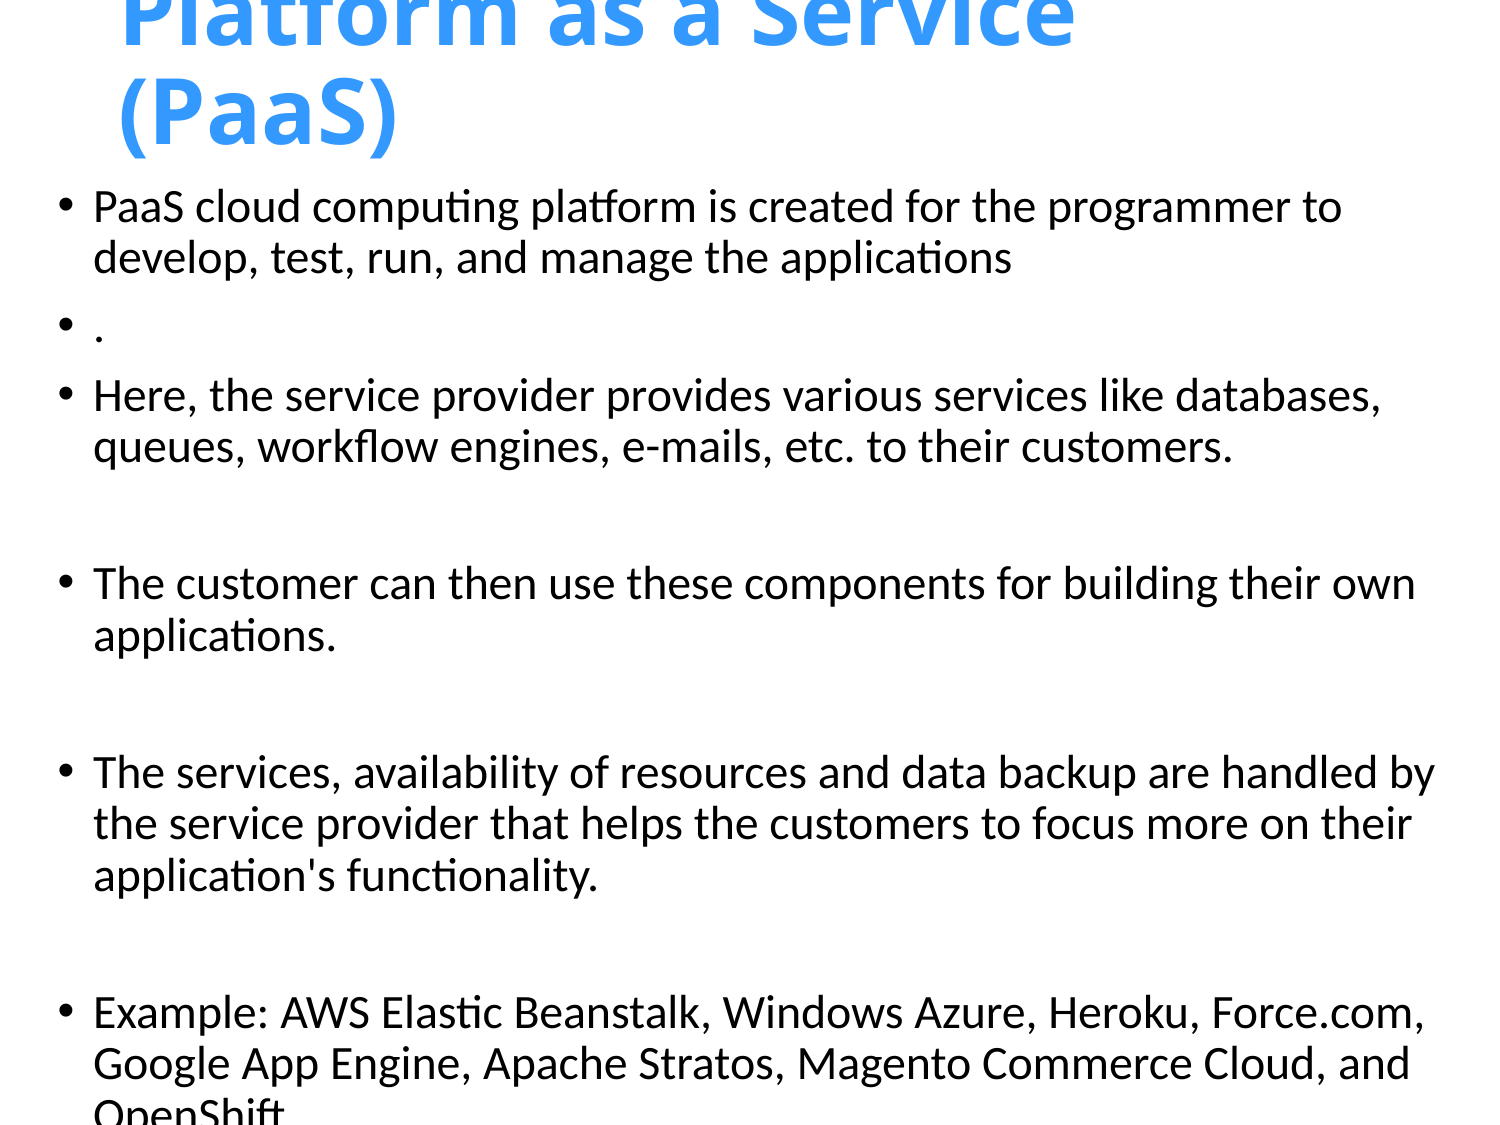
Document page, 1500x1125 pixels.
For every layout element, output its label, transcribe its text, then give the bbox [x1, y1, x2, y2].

list PaaS cloud computing platform is created for the programmer to develop, test, run, and manage the applications . Here, the service provider provides various services like databases, queues, workflow engines, e-mails, etc. to their customers. The customer can then use these components for building their own applications. The services, availability of resources and data backup are handled by the service provider that helps the customers to focus more on their application's functionality. Example: AWS Elastic Beanstalk, Windows Azure, Heroku, Force.com, Google App Engine, Apache Stratos, Magento Commerce Cloud, and OpenShift. [42, 173, 1458, 1125]
title Platform as a Service (PaaS) [103, 0, 1397, 173]
